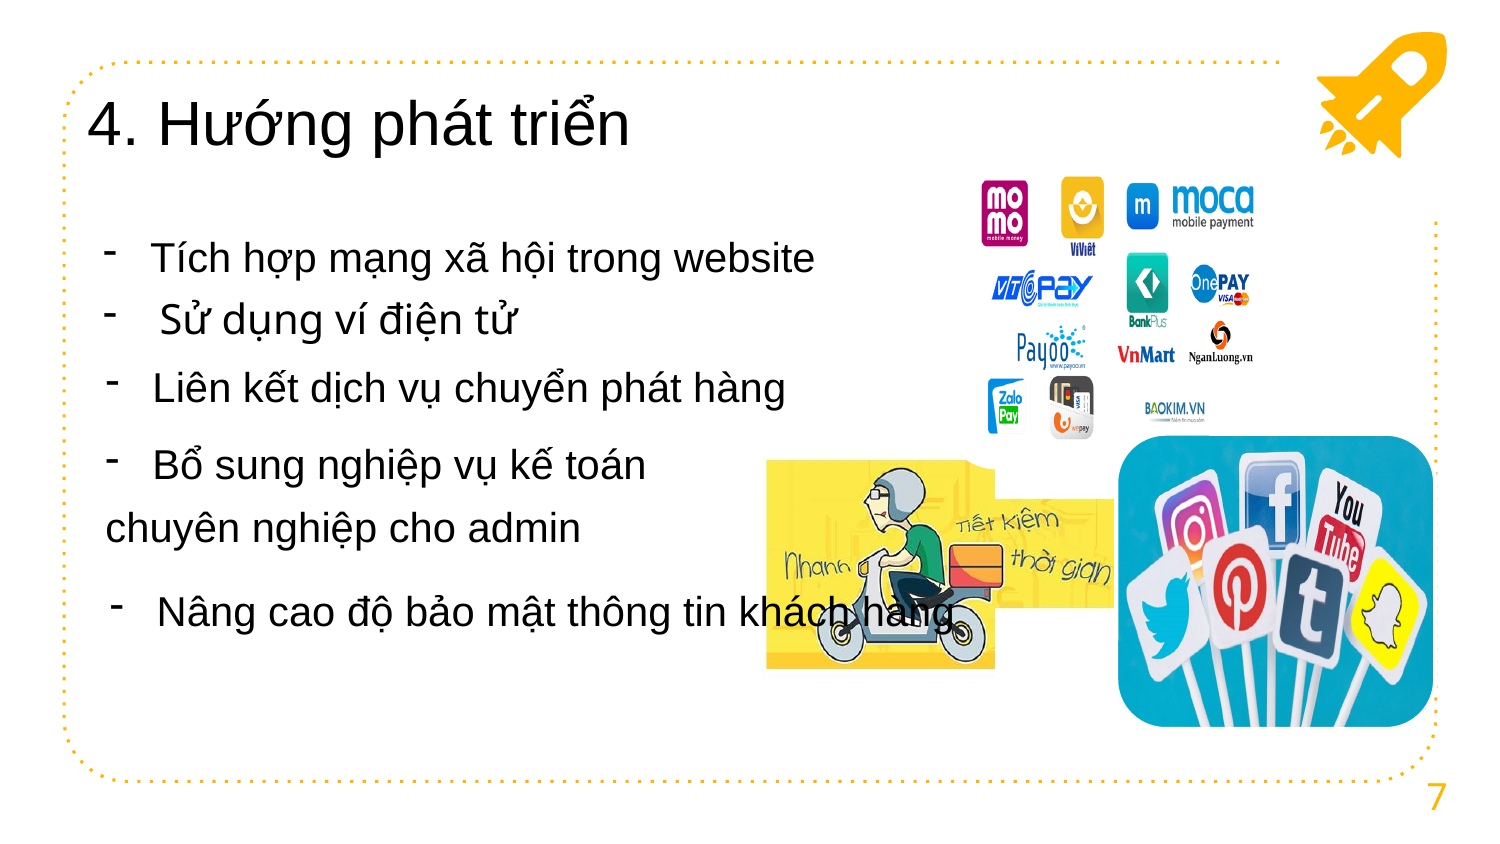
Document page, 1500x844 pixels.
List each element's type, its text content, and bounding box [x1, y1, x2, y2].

text_box [1114, 431, 1438, 732]
text_box Nâng cao độ bảo mật thông tin khách hàng [95, 577, 971, 693]
slide_number 7 [1411, 753, 1500, 844]
text_box Tích hợp mạng xã hội trong website [88, 198, 998, 285]
text_box Liên kết dịch vụ chuyển phát hàng [90, 352, 802, 468]
text_box [724, 407, 1129, 720]
text_box 4. Hướng phát triển [76, 80, 1204, 162]
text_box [1316, 31, 1448, 159]
text_box [942, 152, 1289, 470]
text_box Bổ sung nghiệp vụ kế toán chuyên nghiệp cho admin [90, 430, 674, 621]
text_box Sử dụng ví điện tử [88, 285, 998, 351]
